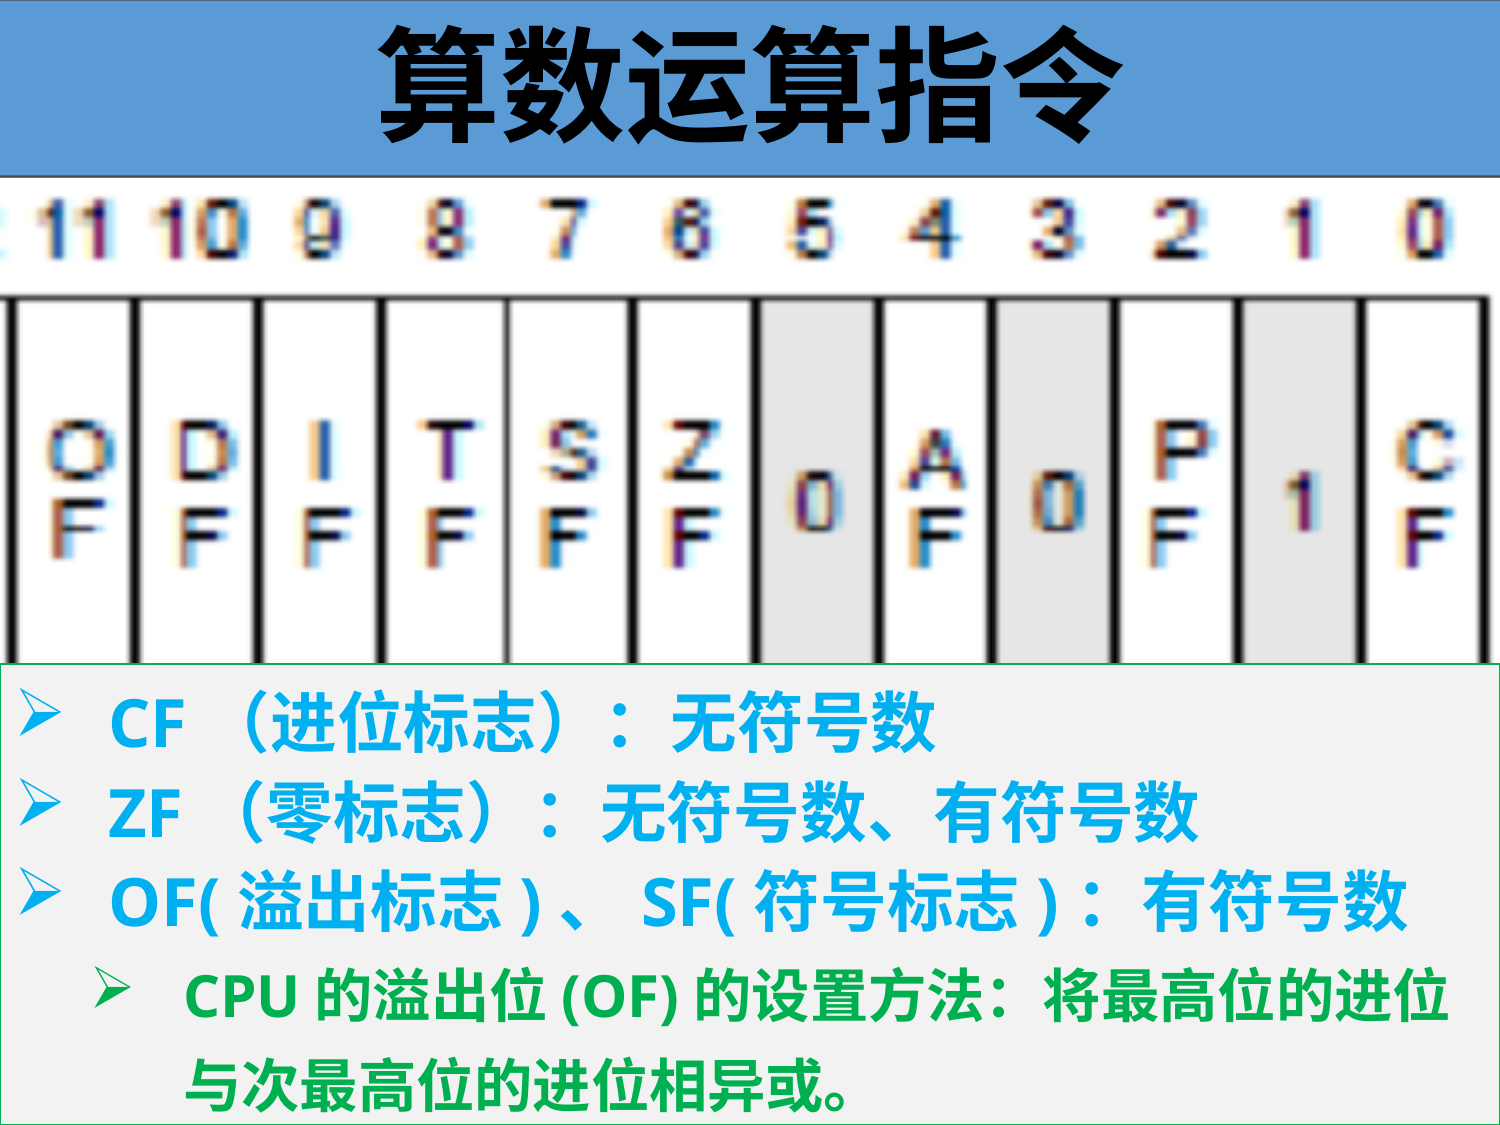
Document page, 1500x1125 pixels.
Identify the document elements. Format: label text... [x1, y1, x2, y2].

text_box CF（进位标志）：无符号数 ZF（零标志）：无符号数、有符号数 OF(溢出标志)、SF(符号标志)：有符号数 CPU的溢出位(OF)的设置方法：将最高位的进位与次最高位的进位相异或。 [0, 711, 1500, 1125]
text_box 算数运算指令 [0, 0, 1500, 165]
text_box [0, 178, 1500, 711]
